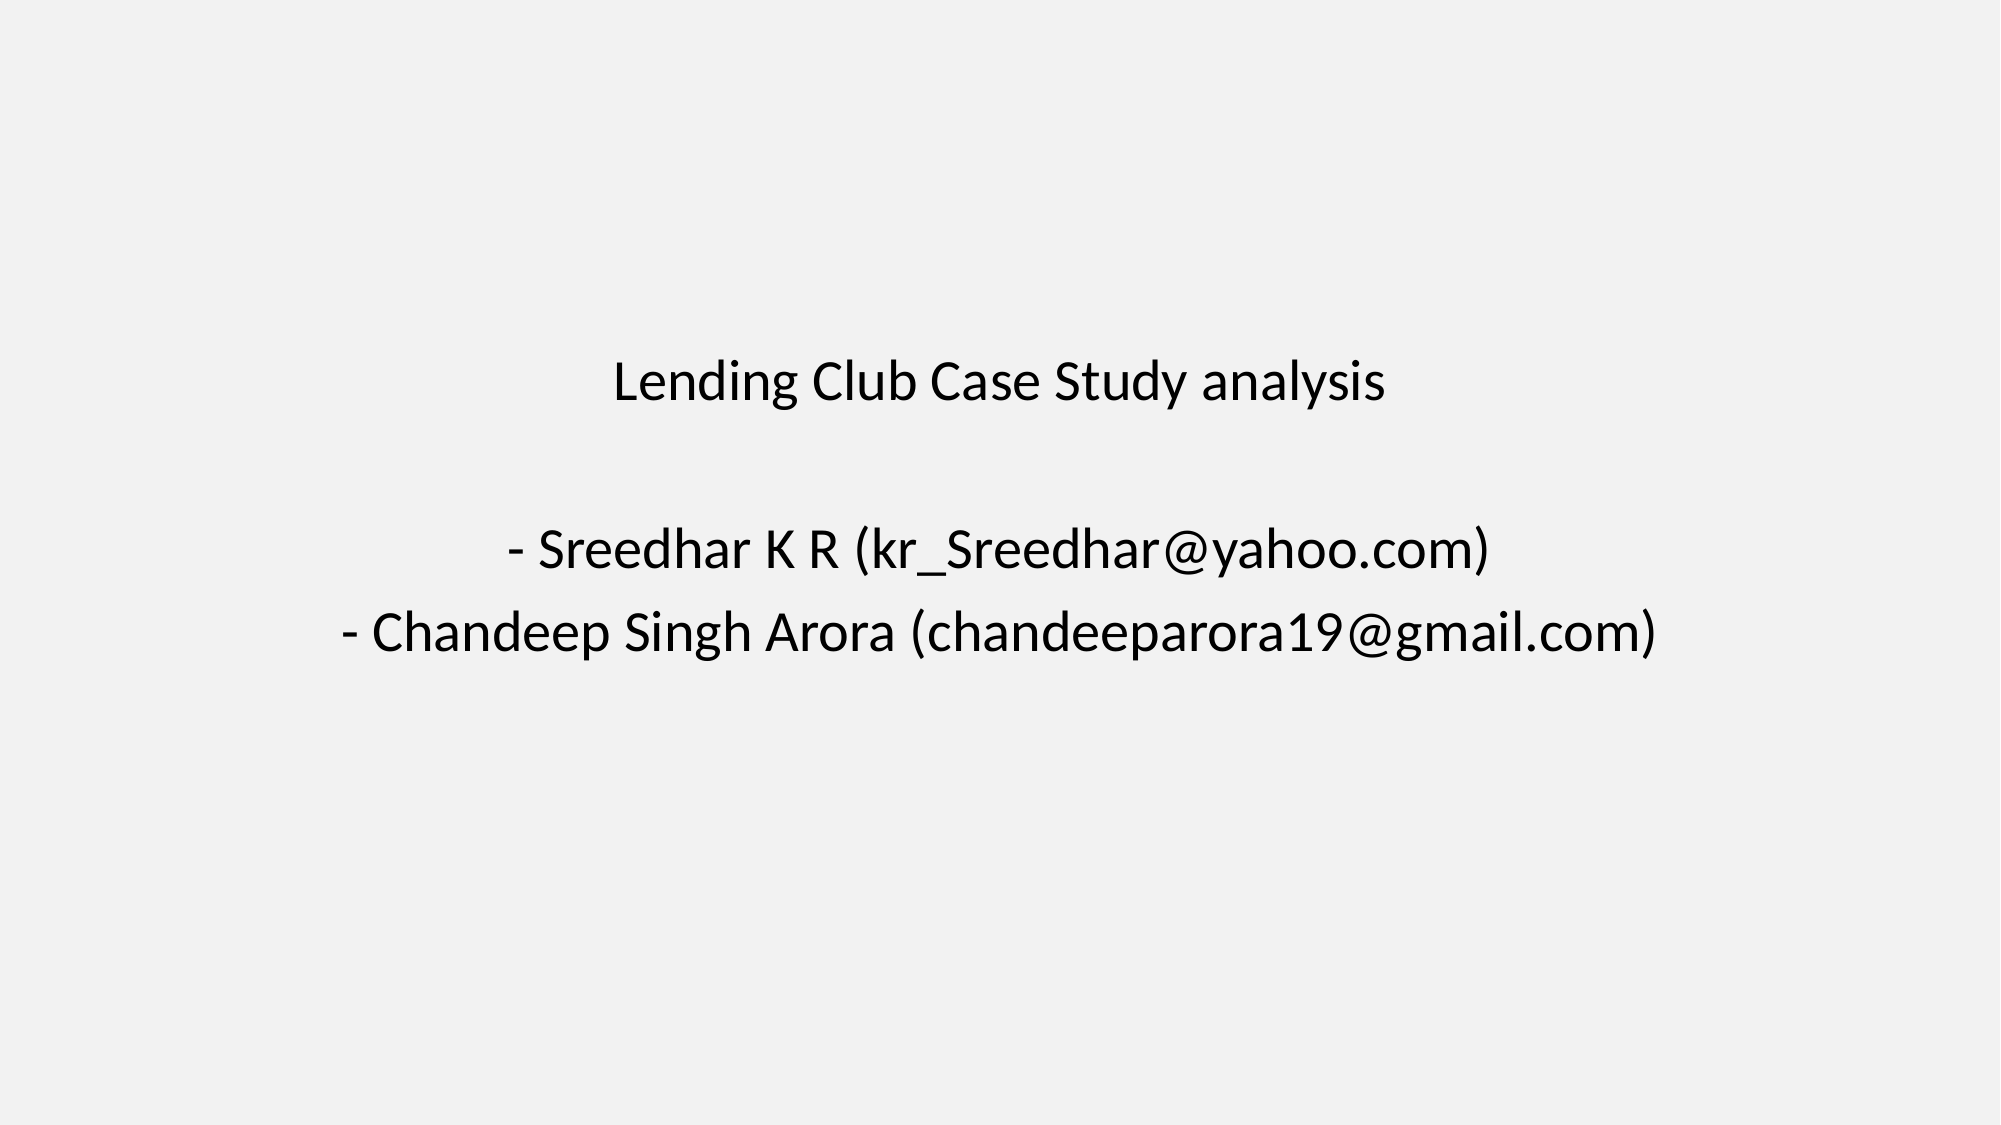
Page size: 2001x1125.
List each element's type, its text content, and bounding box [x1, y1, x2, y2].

list Lending Club Case Study analysis - Sreedhar K R (kr_Sreedhar@yahoo.com) - Chandeep Singh Arora (chandeeparora19@gmail.com) [137, 168, 1863, 882]
